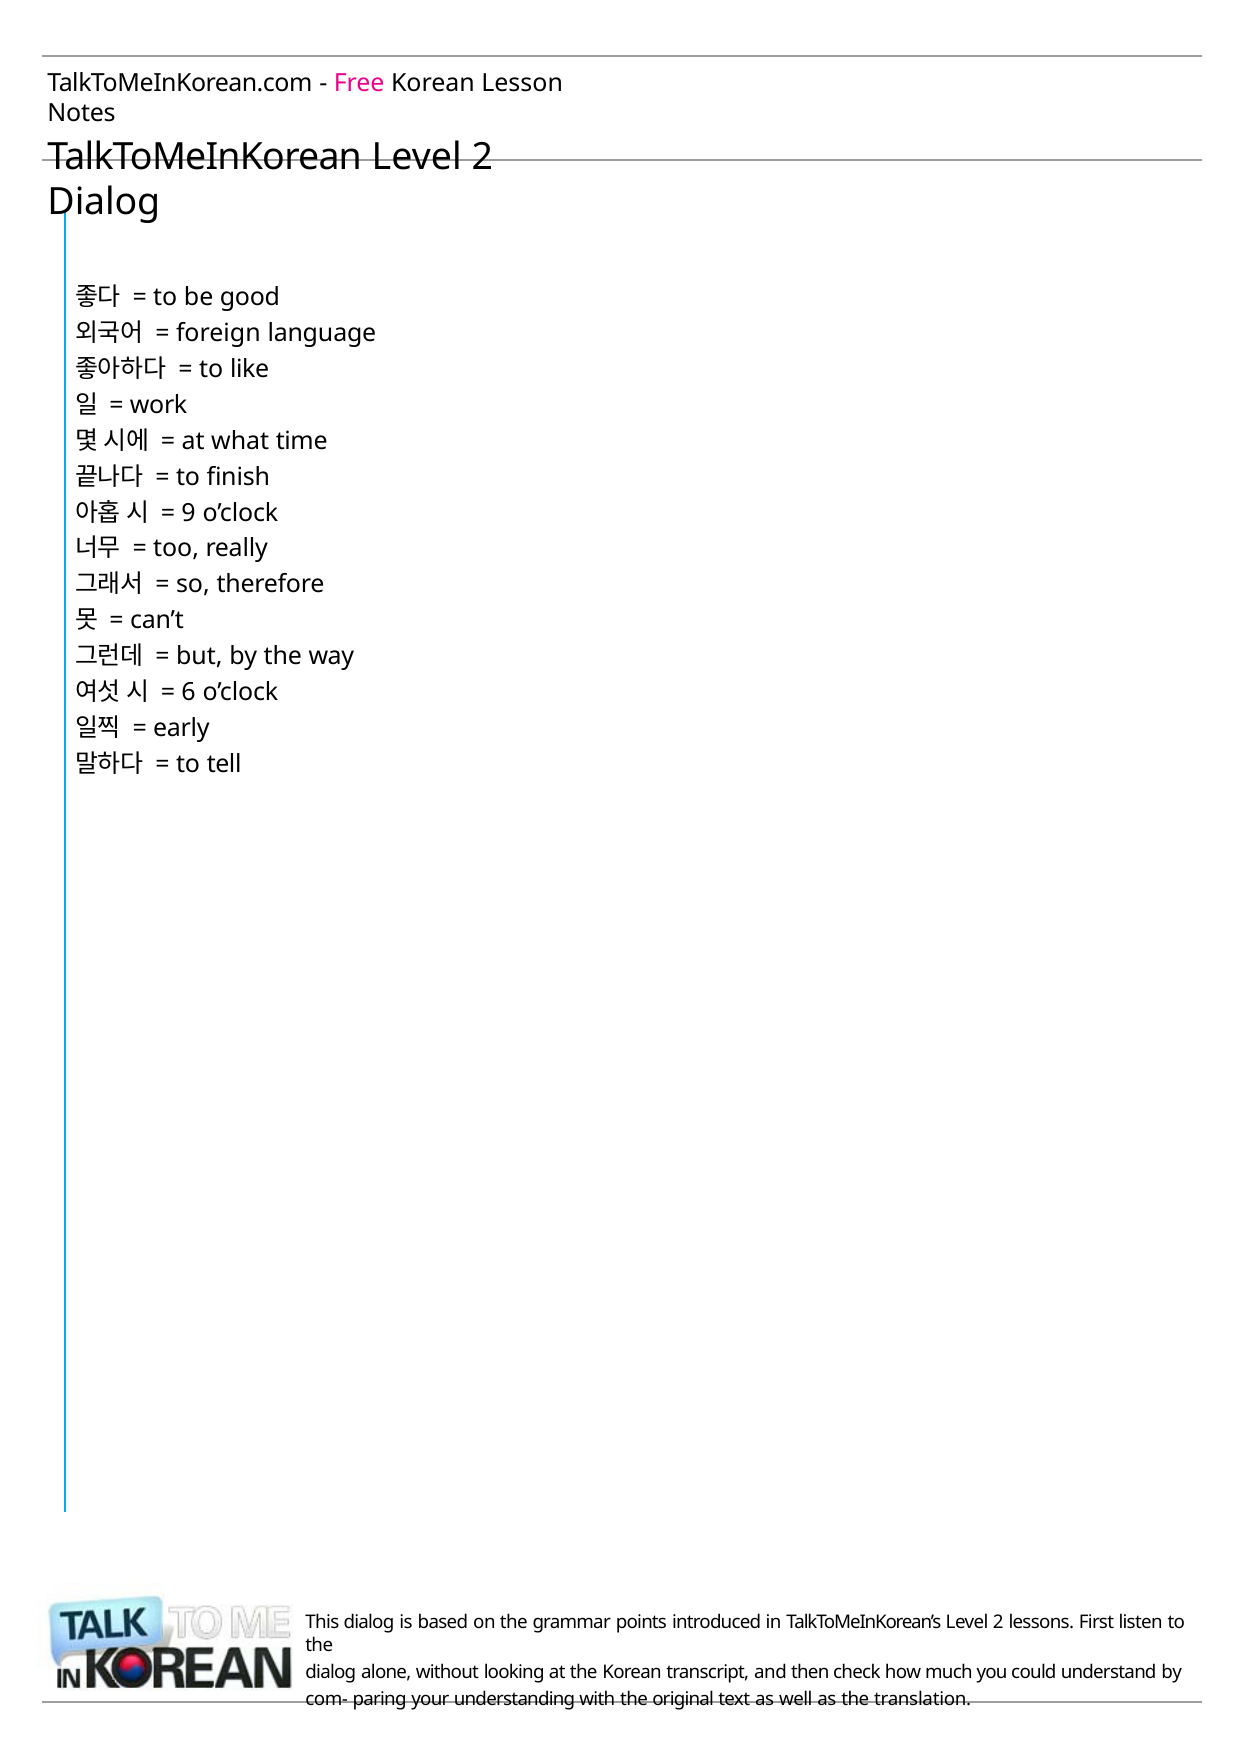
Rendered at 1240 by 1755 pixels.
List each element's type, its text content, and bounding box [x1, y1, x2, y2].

picture [36, 1583, 293, 1692]
text_box TalkToMeInKorean.com - Free Korean Lesson Notes TalkToMeInKorean Level 2 Dialog 좋다 = to be good 외국어 = foreign language 좋아하다 = to like 일 = work 몇 시에 = at what time 끝나다 = to finish 아홉 시 = 9 o’clock 너무 = too, really 그래서 = so, therefore 못 = can’t 그런데 = but, by the way 여섯 시 = 6 o’clock 일찍 = early 말하다 = to tell [45, 61, 615, 778]
text_box This dialog is based on the grammar points introduced in TalkToMeInKorean’s Level 2 lessons. First listen to the dialog alone, without looking at the Korean transcript, and then check how much you could understand by com- paring your understanding with the original text as well as the translation. [303, 1609, 1192, 1710]
